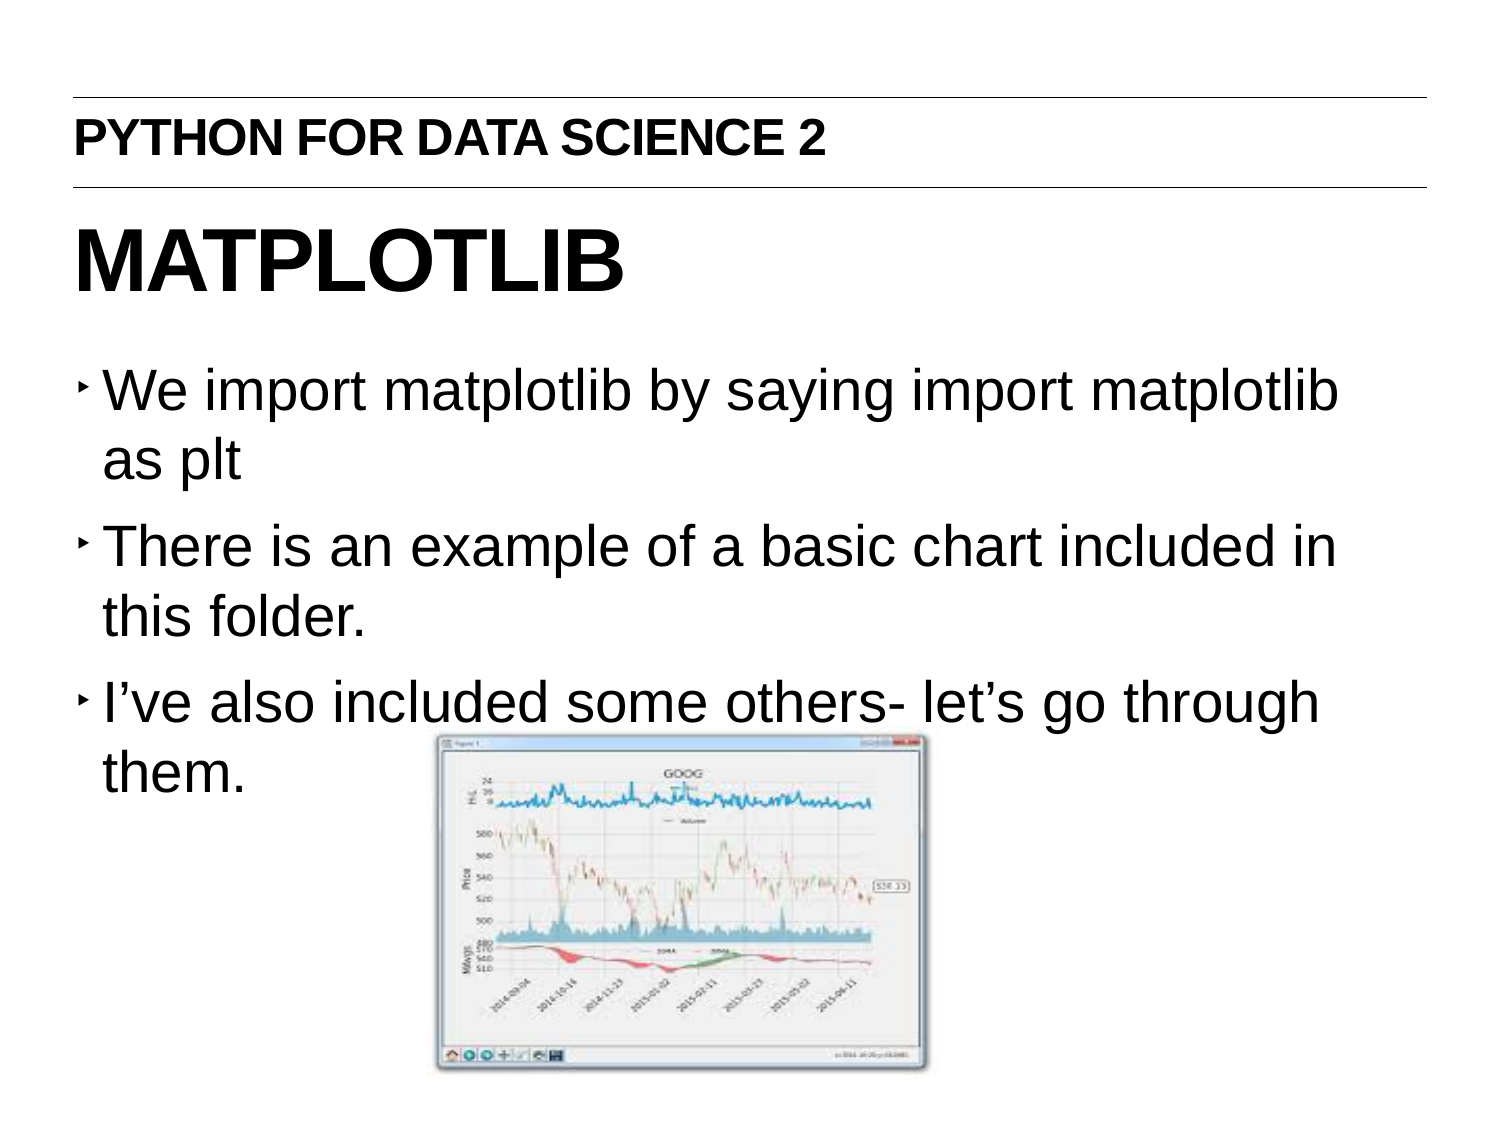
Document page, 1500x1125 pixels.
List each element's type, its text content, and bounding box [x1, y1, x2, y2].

text_box [73, 336, 1427, 446]
text_box We import matplotlib by saying import matplotlib as plt There is an example of a basic chart included in this folder. I’ve also included some others- let’s go through them. [75, 446, 1409, 939]
picture [426, 725, 942, 1082]
title Matplotlib [72, 226, 1428, 337]
list Python for data science 2 [72, 112, 965, 181]
